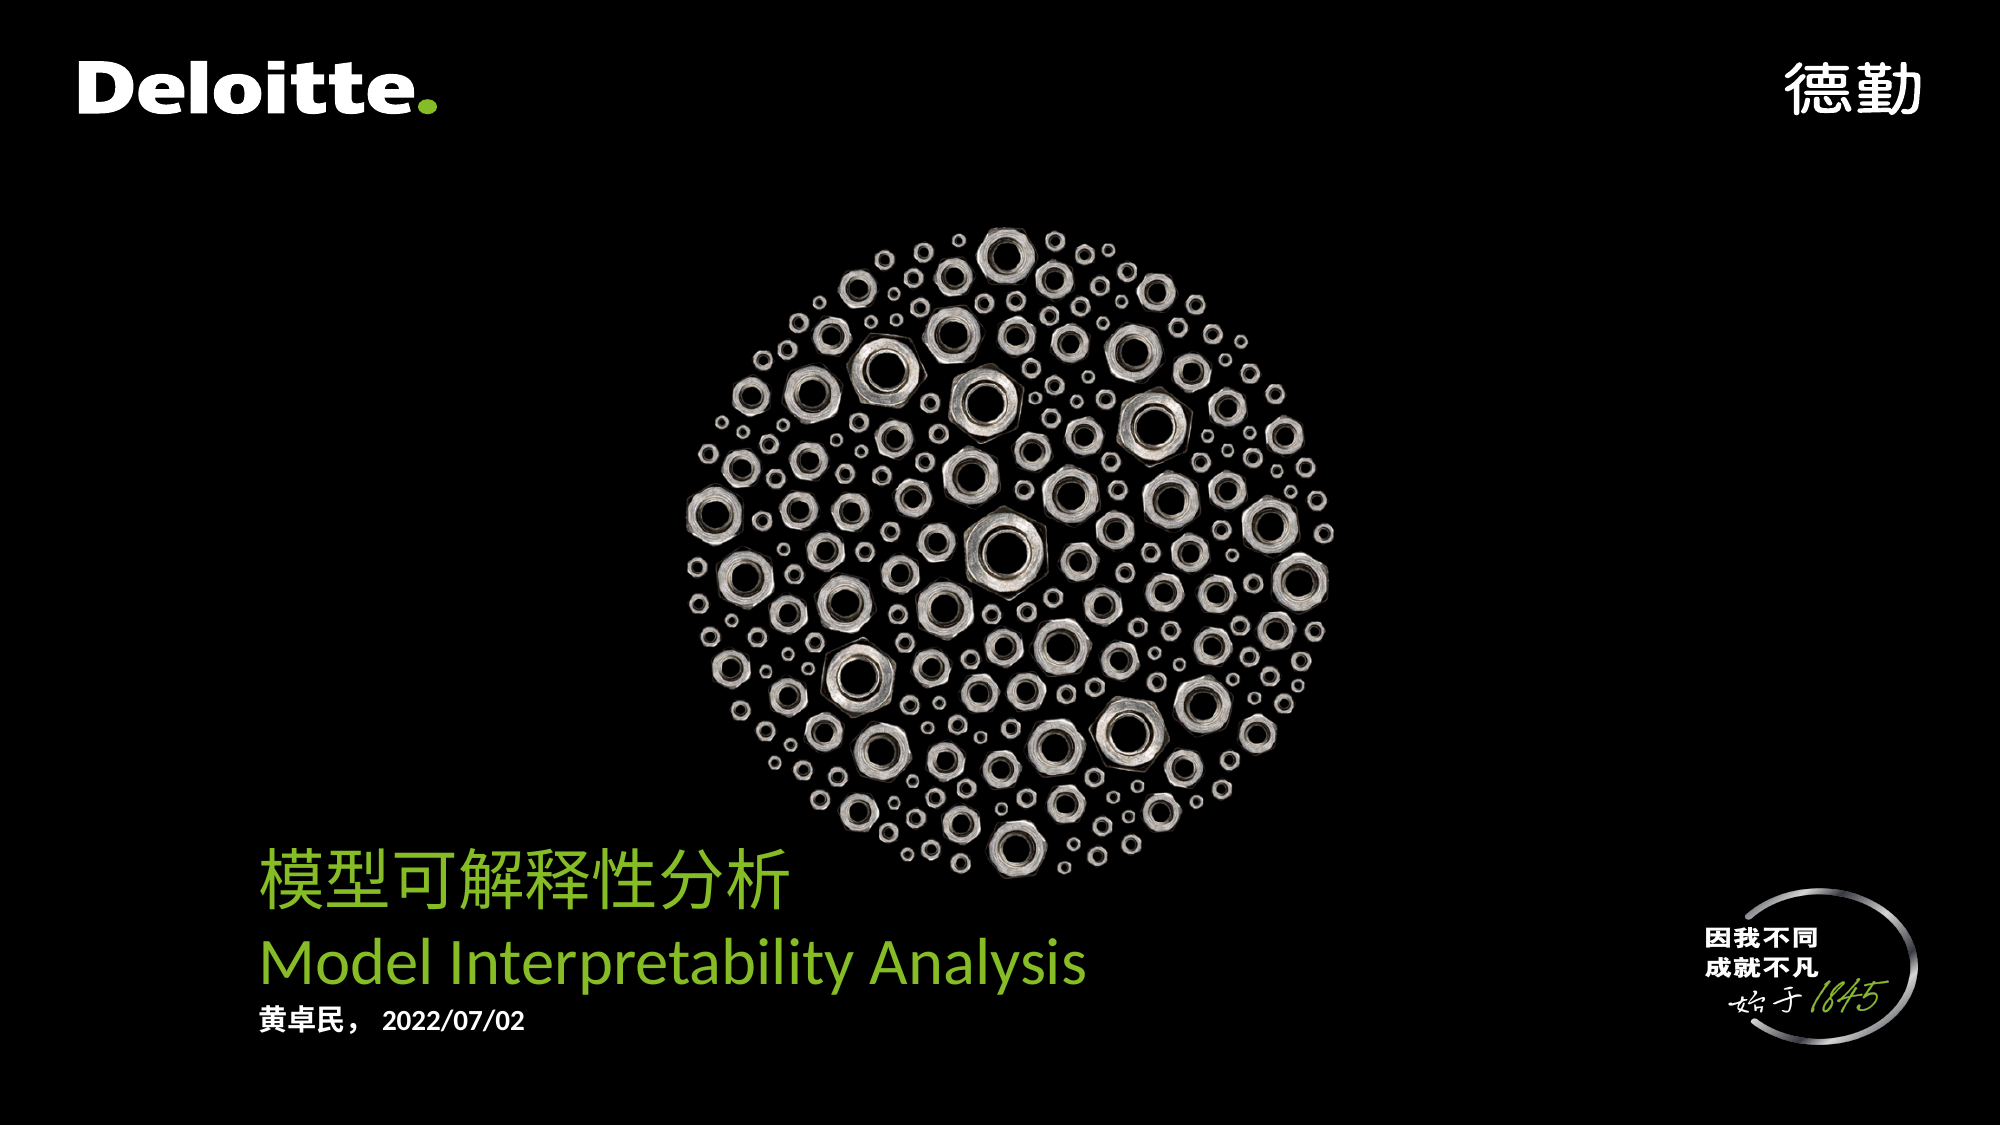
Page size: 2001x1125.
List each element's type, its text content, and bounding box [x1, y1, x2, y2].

text_box 模型可解释性分析 Model Interpretability Analysis [258, 837, 1232, 1055]
picture [1656, 847, 1957, 1086]
text_box 黄卓民，2022/07/02 [258, 1000, 1104, 1109]
picture [624, 104, 1391, 892]
